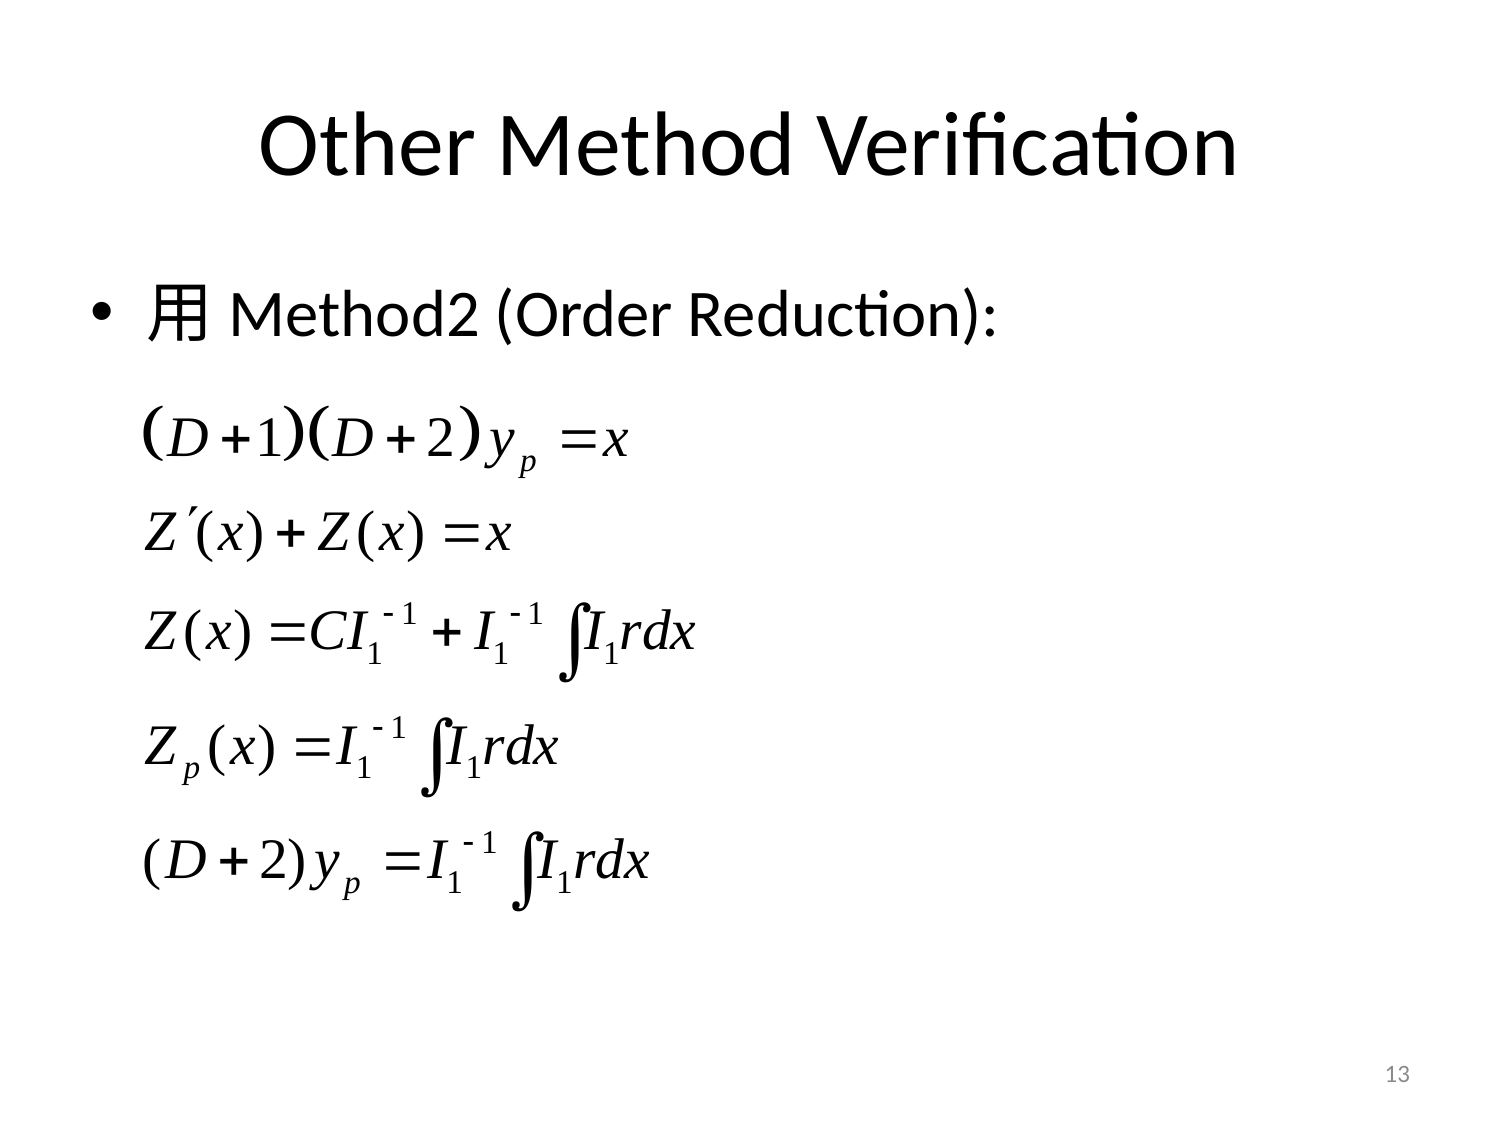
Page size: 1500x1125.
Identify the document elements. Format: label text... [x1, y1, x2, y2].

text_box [134, 396, 711, 918]
title Other Method Verification [75, 45, 1425, 233]
slide_number 13 [1074, 1042, 1425, 1103]
list 用Method2 (Order Reduction): [75, 262, 1425, 1005]
